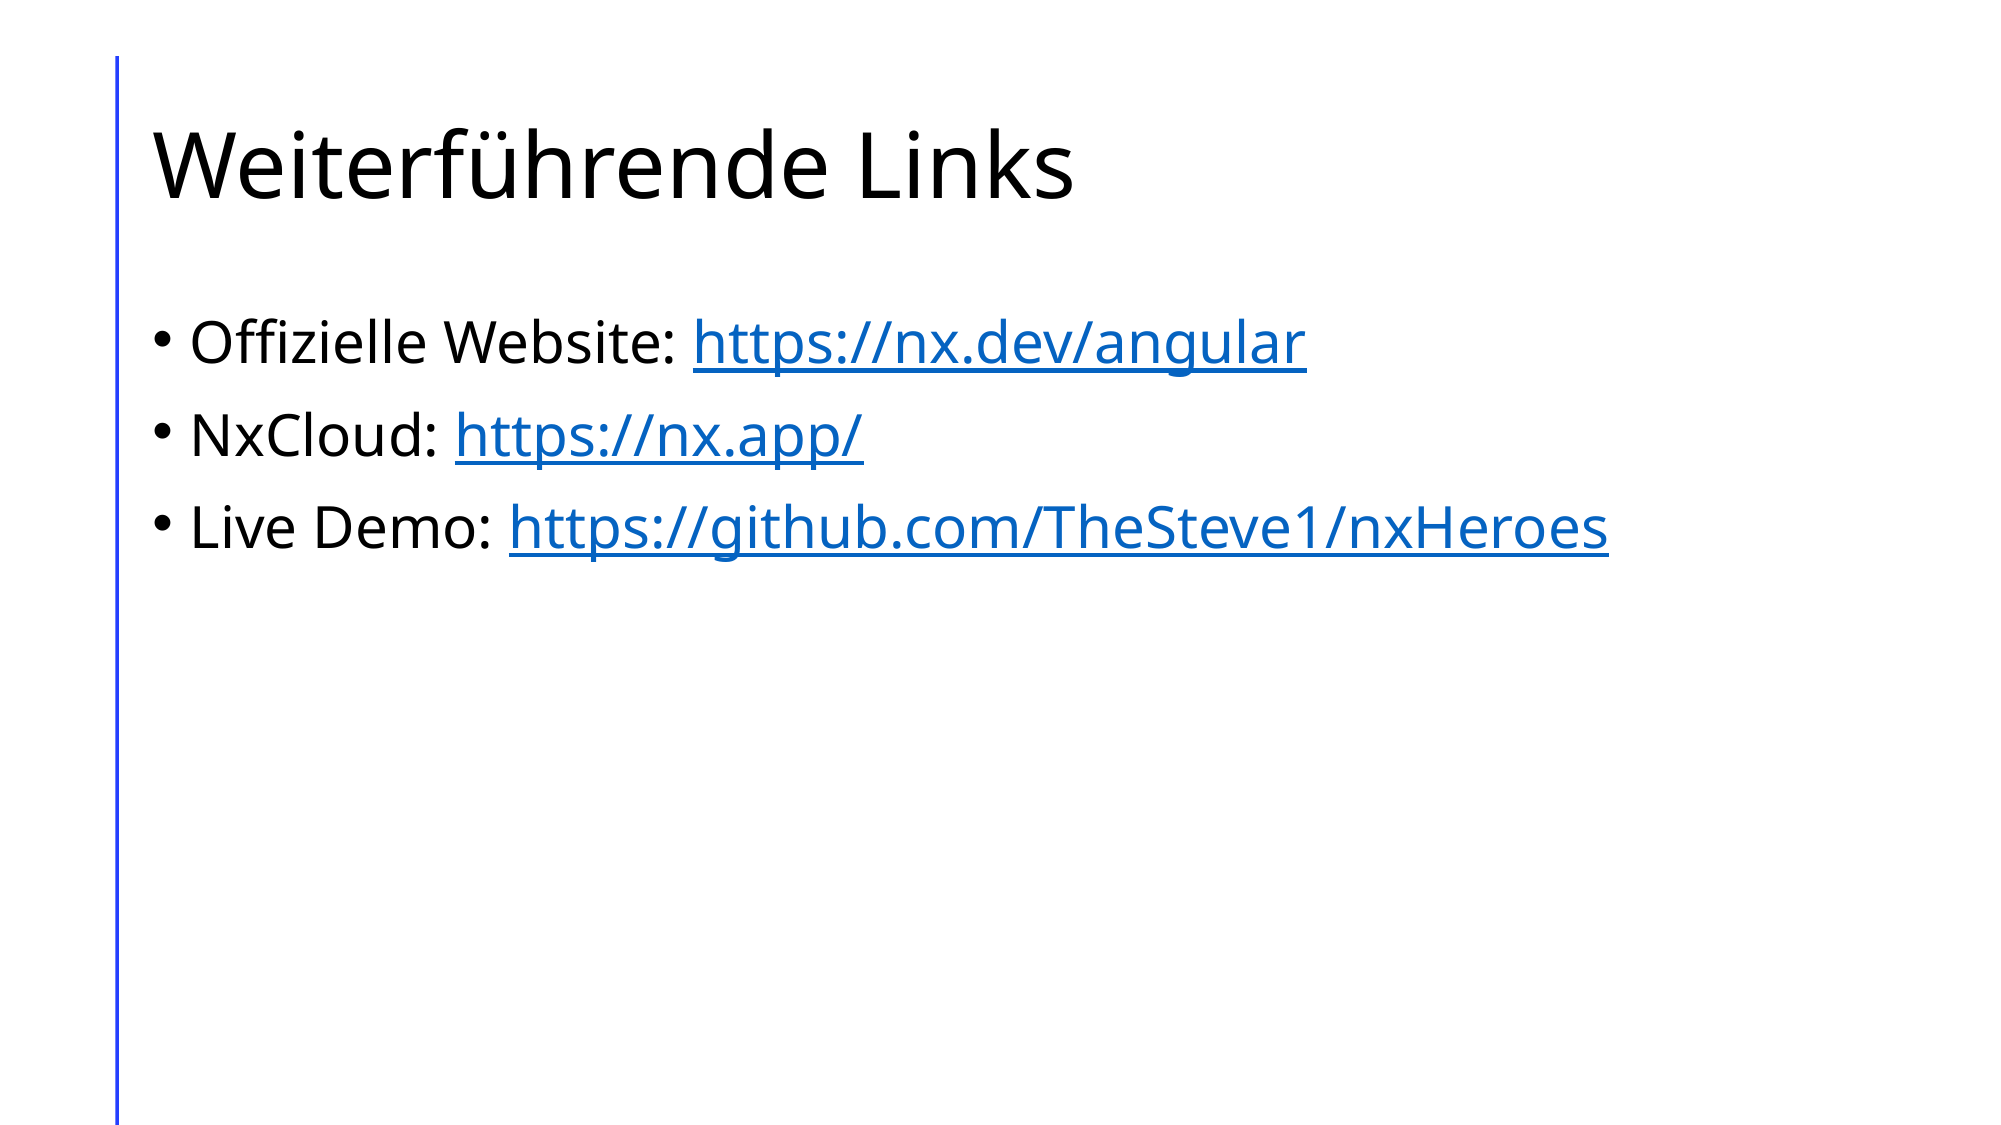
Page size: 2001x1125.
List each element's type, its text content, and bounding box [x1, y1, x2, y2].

list Offizielle Website: https://nx.dev/angular NxCloud: https://nx.app/ Live Demo: https://github.com/TheSteve1/nxHeroes [137, 299, 1863, 1014]
title Weiterführende Links [137, 59, 1863, 278]
